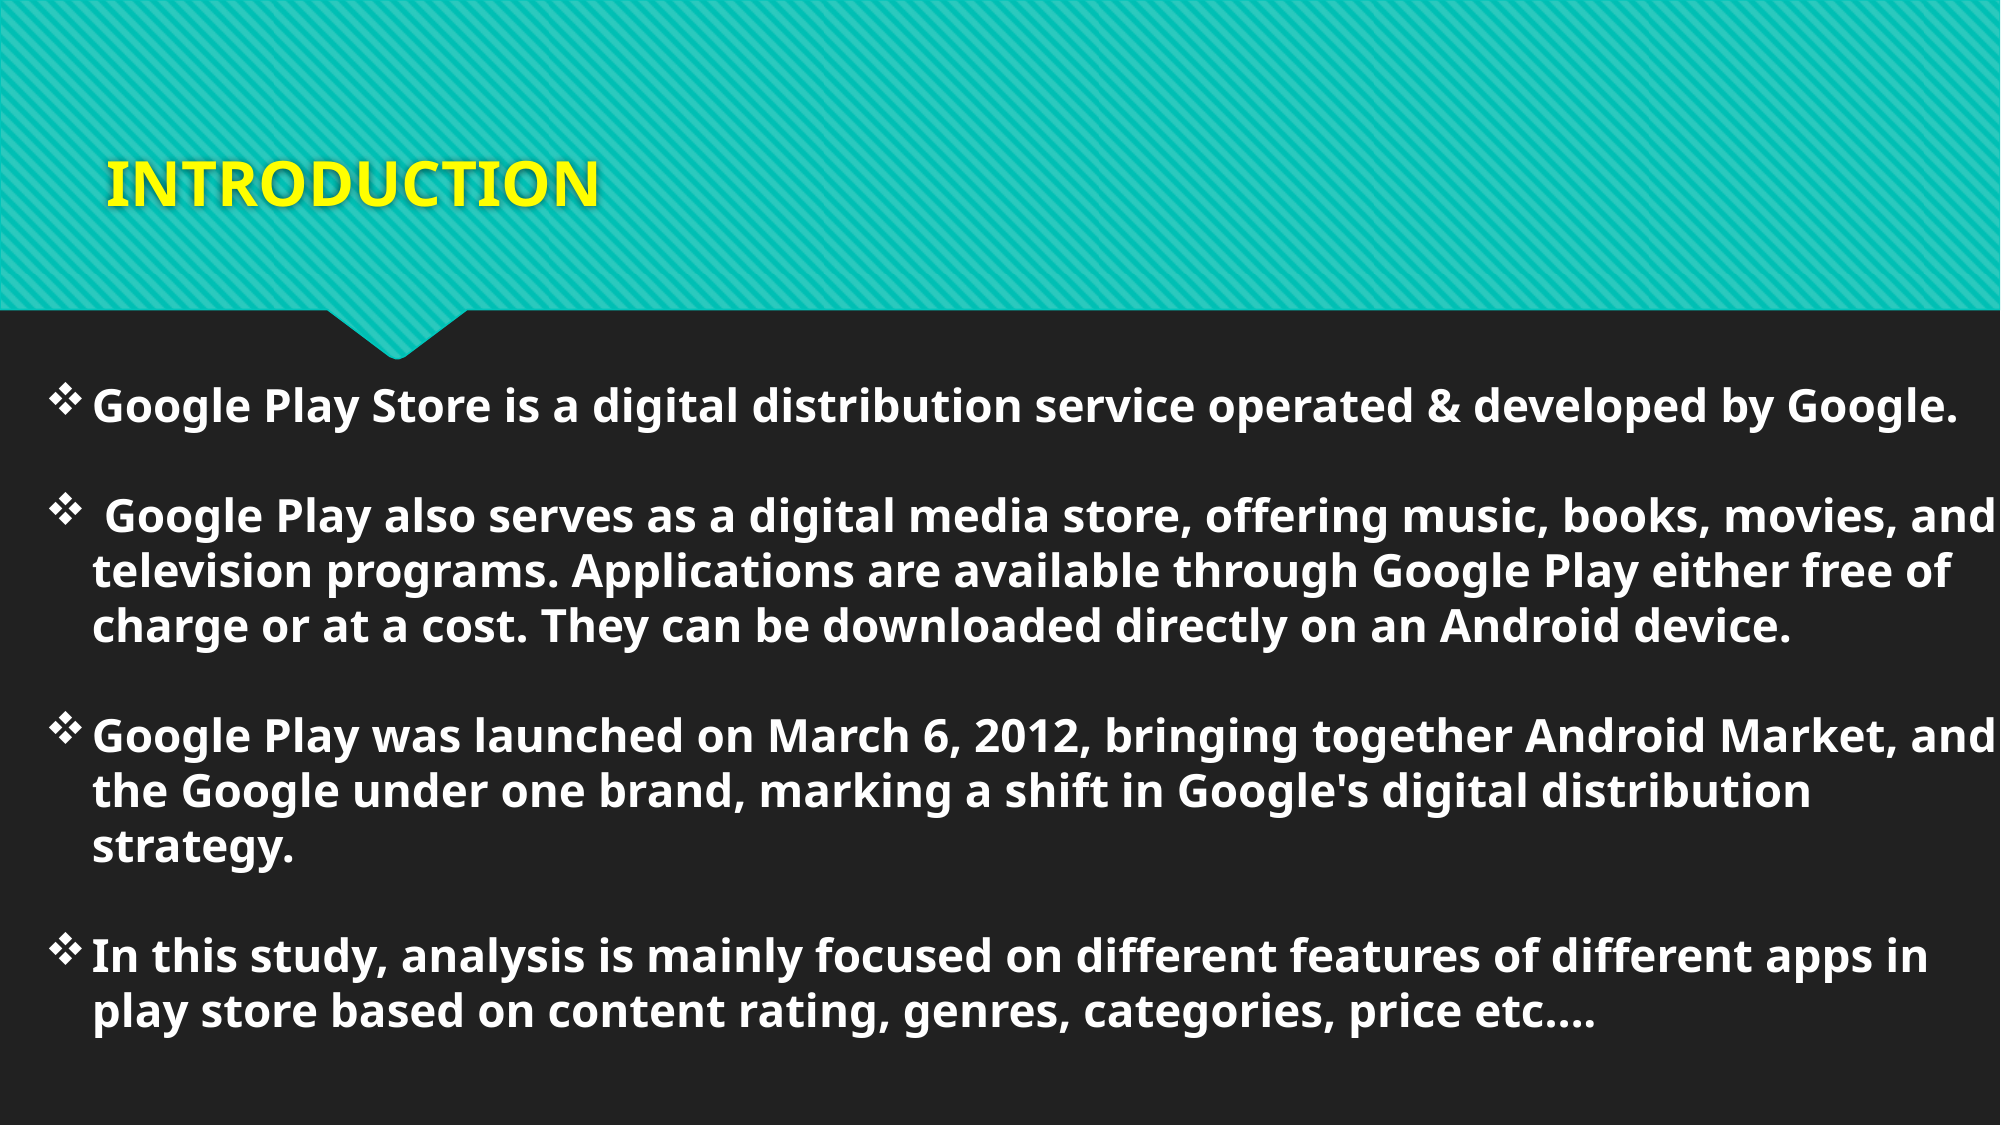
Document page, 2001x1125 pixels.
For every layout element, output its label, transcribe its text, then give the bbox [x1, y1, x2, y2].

text_box Google Play Store is a digital distribution service operated & developed by Google. Google Play also serves as a digital media store, offering music, books, movies, and television programs. Applications are available through Google Play either free of charge or at a cost. They can be downloaded directly on an Android device. Google Play was launched on March 6, 2012, bringing together Android Market, and the Google under one brand, marking a shift in Google's digital distribution strategy. In this study, analysis is mainly focused on different features of different apps in play store based on content rating, genres, categories, price etc…. [30, 369, 2000, 1125]
title INTRODUCTION [91, 59, 1227, 227]
